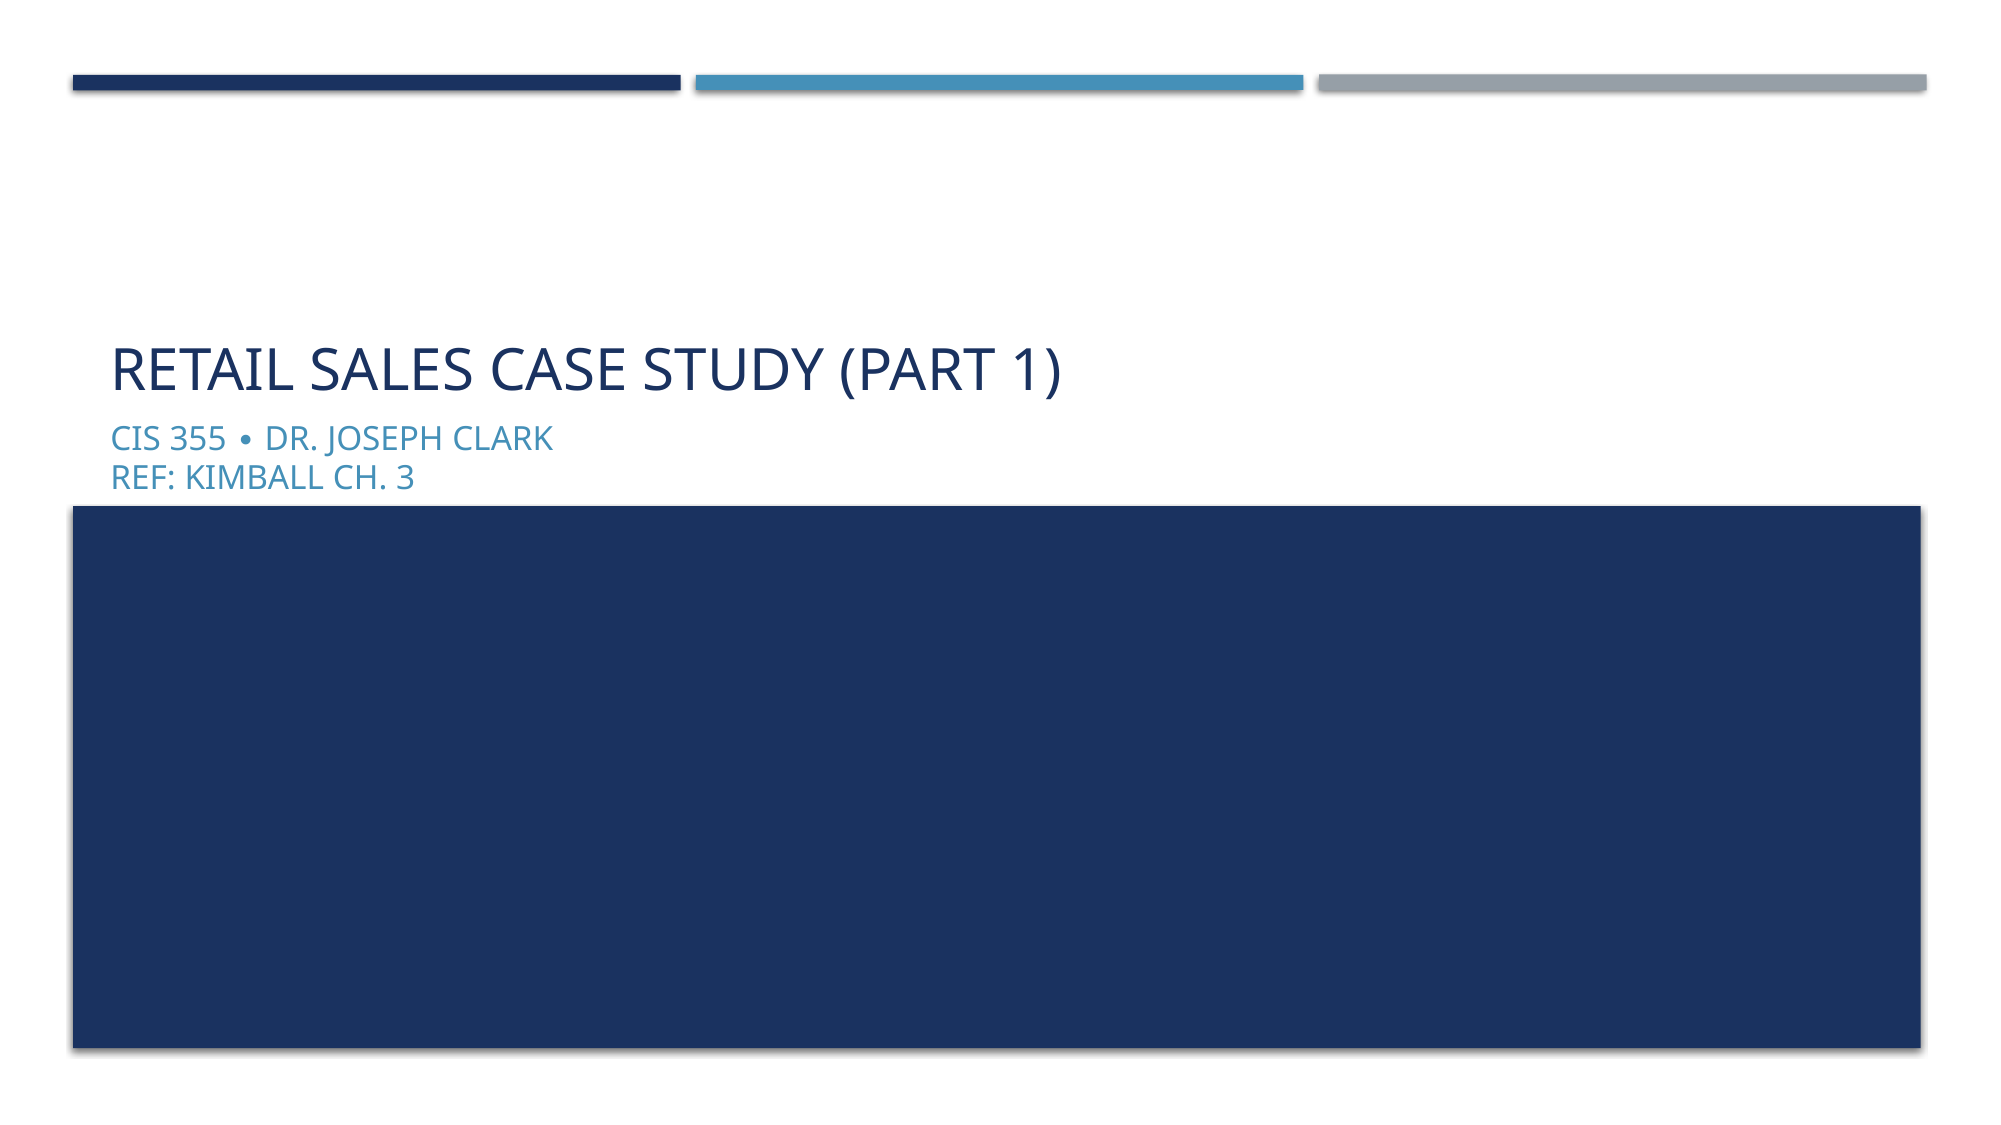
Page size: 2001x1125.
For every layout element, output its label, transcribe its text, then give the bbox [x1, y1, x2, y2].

subtitle CIS 355 ∙ Dr. Joseph Clark ReF: Kimball Ch. 3 [95, 409, 1899, 507]
title Retail Sales Case Study (part 1) [95, 167, 1899, 409]
